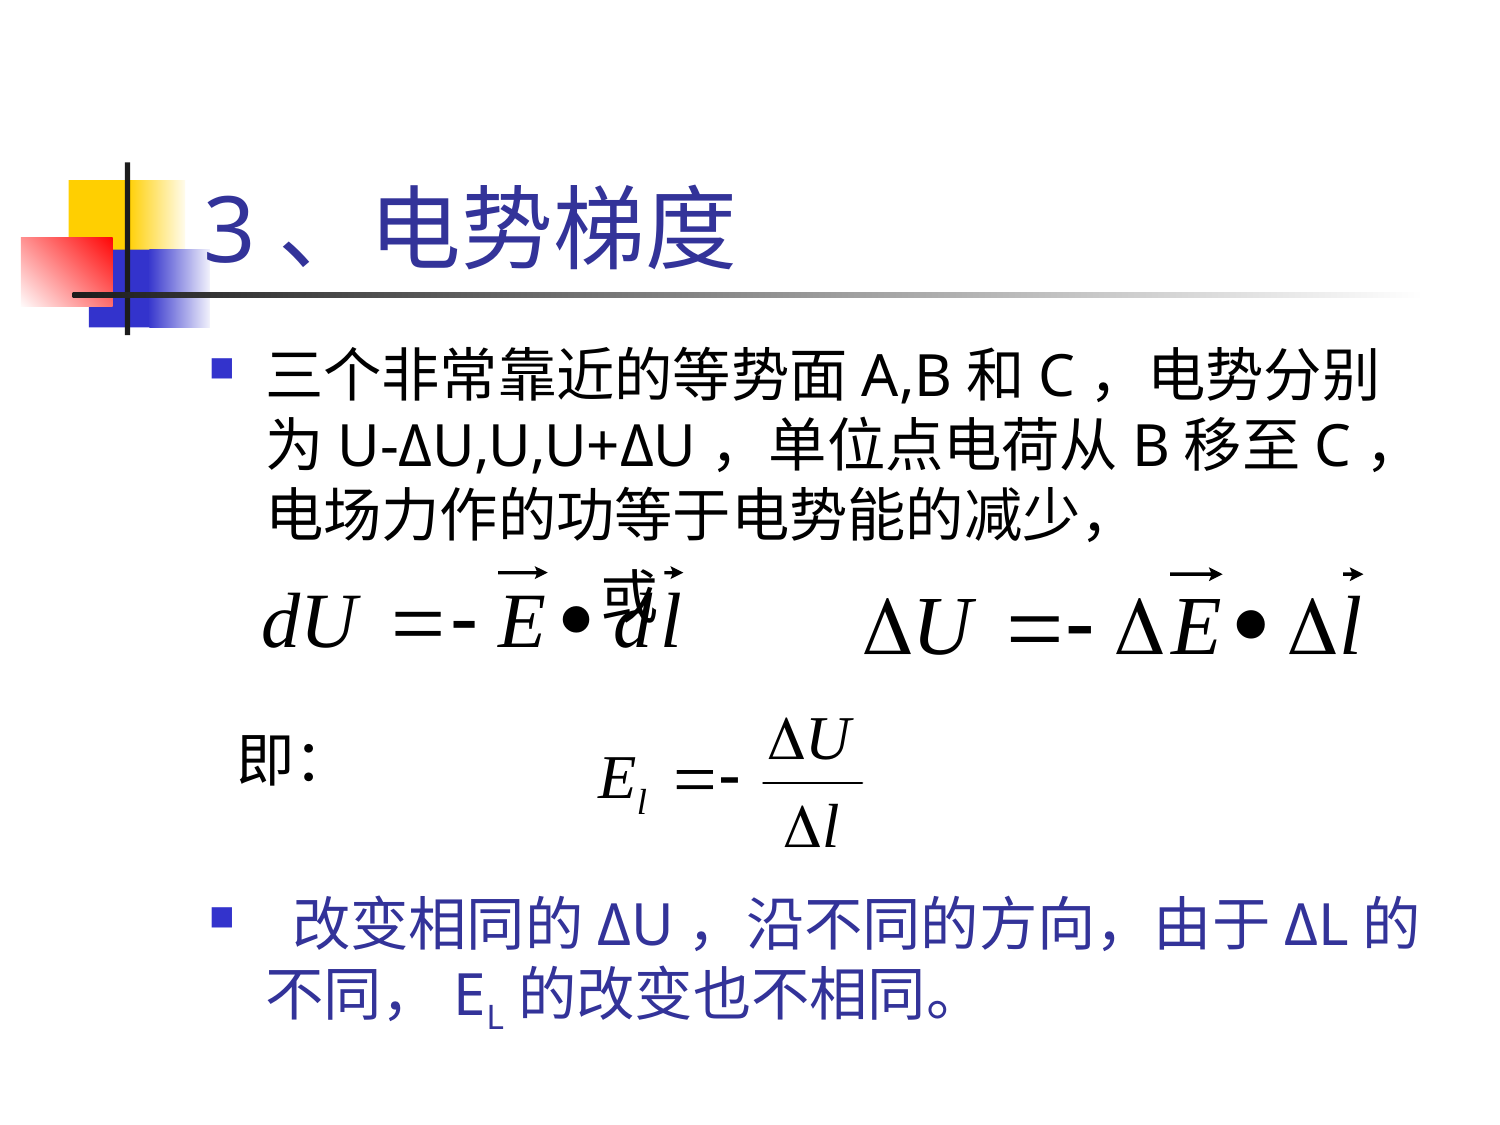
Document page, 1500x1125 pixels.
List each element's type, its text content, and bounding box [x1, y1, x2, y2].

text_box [249, 549, 701, 668]
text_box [849, 549, 1381, 676]
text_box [587, 699, 876, 862]
title 3、电势梯度 [188, 101, 1468, 289]
list 三个非常靠近的等势面A,B和C，电势分别为U-ΔU,U,U+ΔU，单位点电荷从B移至C，电场力作的功等于电势能的减少， 或 即： 改变相同的ΔU，沿不同的方向，由于ΔL的不同，EL的改变也不相同。 [193, 330, 1451, 1051]
